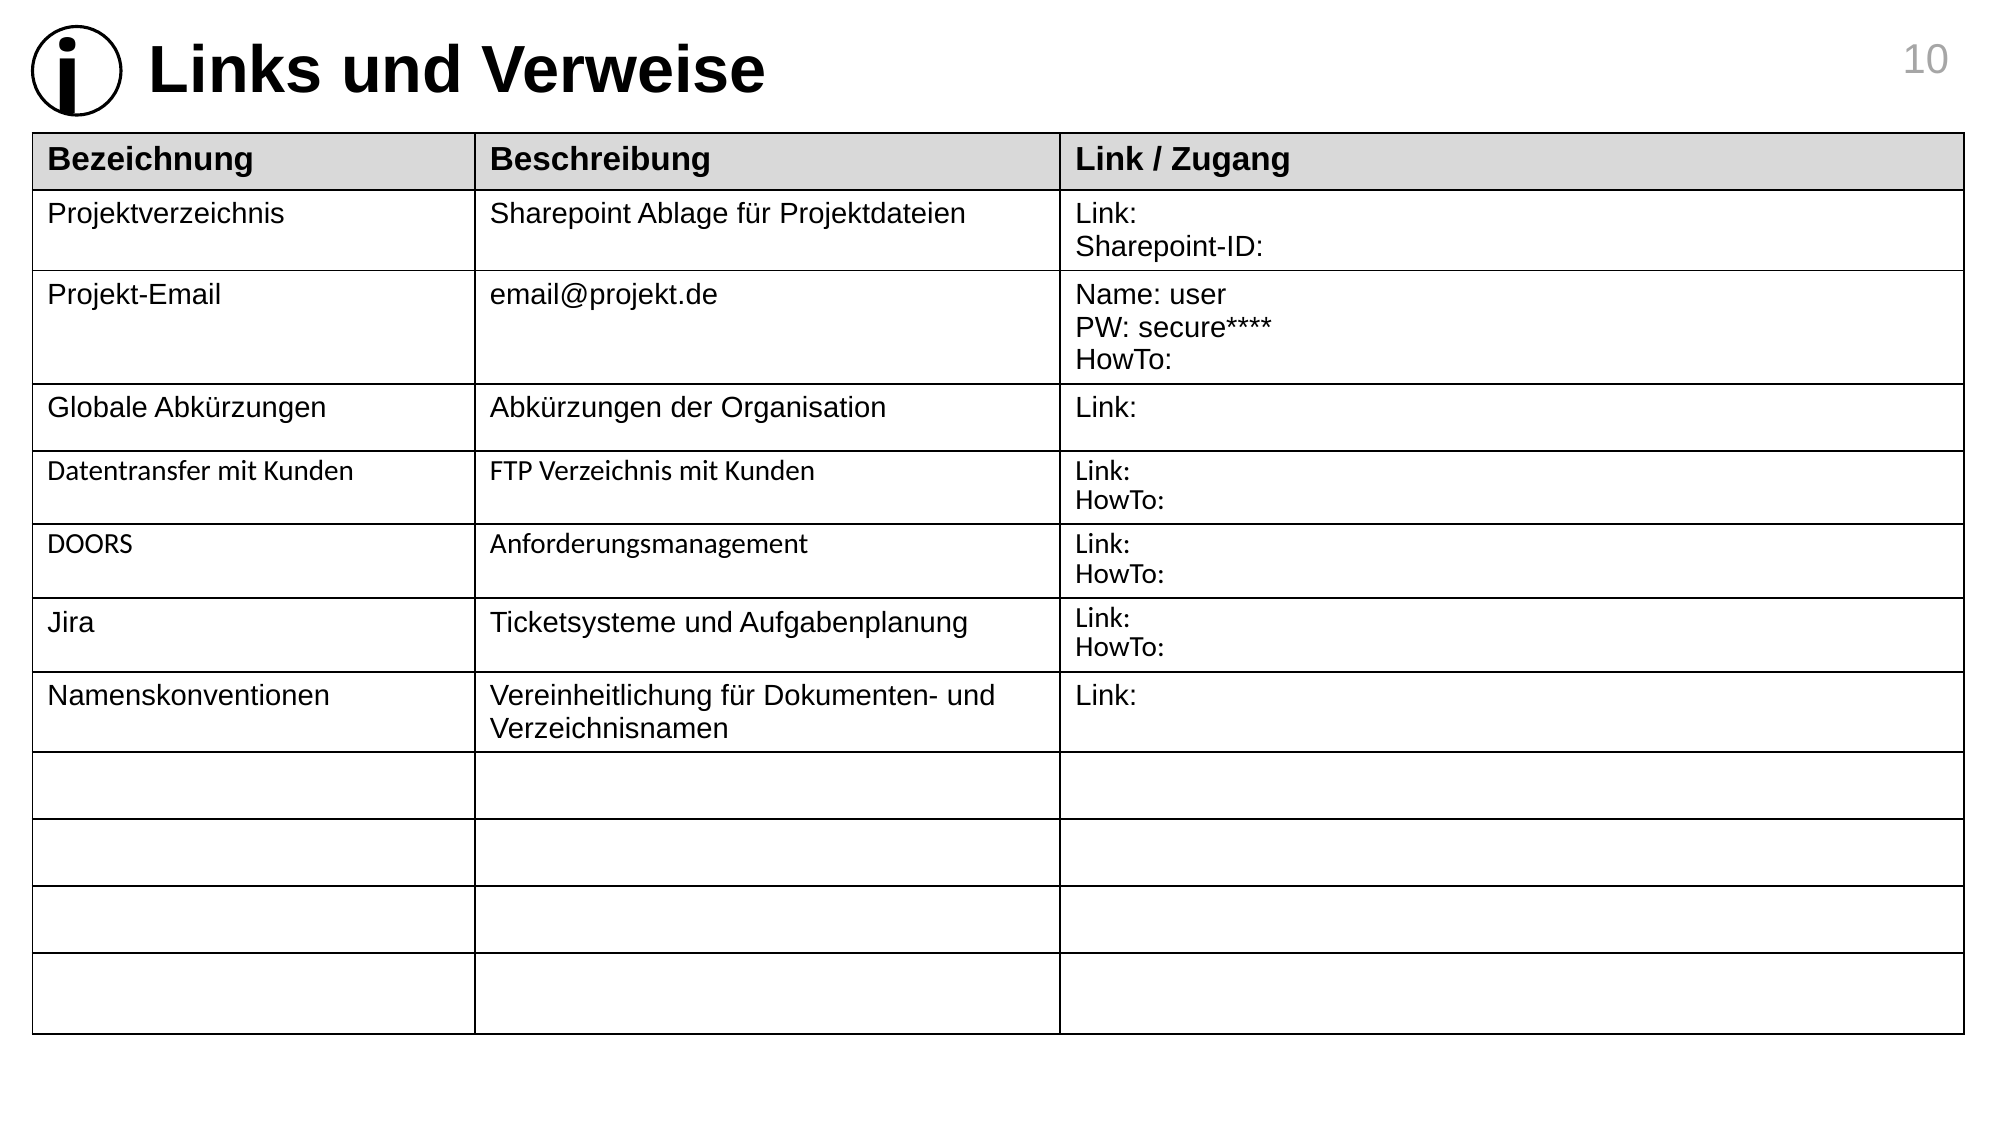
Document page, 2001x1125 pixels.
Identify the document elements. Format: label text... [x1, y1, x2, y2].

table_cell Name: user PW: secure**** HowTo: [1061, 271, 1963, 383]
text_box i [31, 25, 123, 117]
table_cell Link: HowTo: [1061, 452, 1963, 523]
table_cell Datentransfer mit Kunden [33, 452, 474, 523]
table_cell [1061, 820, 1963, 885]
table_cell [33, 954, 474, 1033]
table_cell [476, 887, 1059, 952]
table_cell [476, 820, 1059, 885]
table_cell Globale Abkürzungen [33, 385, 474, 450]
table_cell [476, 753, 1059, 818]
table_cell Ticketsysteme und Aufgabenplanung [476, 599, 1059, 671]
table_cell DOORS [33, 525, 474, 597]
table_cell Link: [1061, 673, 1963, 751]
table_cell Namenskonventionen [33, 673, 474, 751]
table_cell email@projekt.de [476, 271, 1059, 383]
table_header Beschreibung [476, 134, 1059, 189]
table_cell [33, 753, 474, 818]
table_cell Link: Sharepoint-ID: [1061, 191, 1963, 270]
table_cell [1061, 753, 1963, 818]
table_cell Link: [1061, 385, 1963, 450]
title Links und Verweise [134, 26, 1817, 115]
table_cell Sharepoint Ablage für Projektdateien [476, 191, 1059, 270]
table_cell Link: HowTo: [1061, 525, 1963, 597]
slide_number 10 [1816, 26, 1964, 87]
table_cell Abkürzungen der Organisation [476, 385, 1059, 450]
table_cell FTP Verzeichnis mit Kunden [476, 452, 1059, 523]
table_cell Projekt-Email [33, 271, 474, 383]
table_cell Projektverzeichnis [33, 191, 474, 270]
table_cell [33, 887, 474, 952]
table_cell [1061, 954, 1963, 1033]
table_header Bezeichnung [33, 134, 474, 189]
table_header Link / Zugang [1061, 134, 1963, 189]
table_cell Vereinheitlichung für Dokumenten- und Verzeichnisnamen [476, 673, 1059, 751]
table_cell [33, 820, 474, 885]
table_cell Jira [33, 599, 474, 671]
table_cell [1061, 887, 1963, 952]
table_cell [476, 954, 1059, 1033]
table_cell Anforderungsmanagement [476, 525, 1059, 597]
table_cell Link: HowTo: [1061, 599, 1963, 671]
